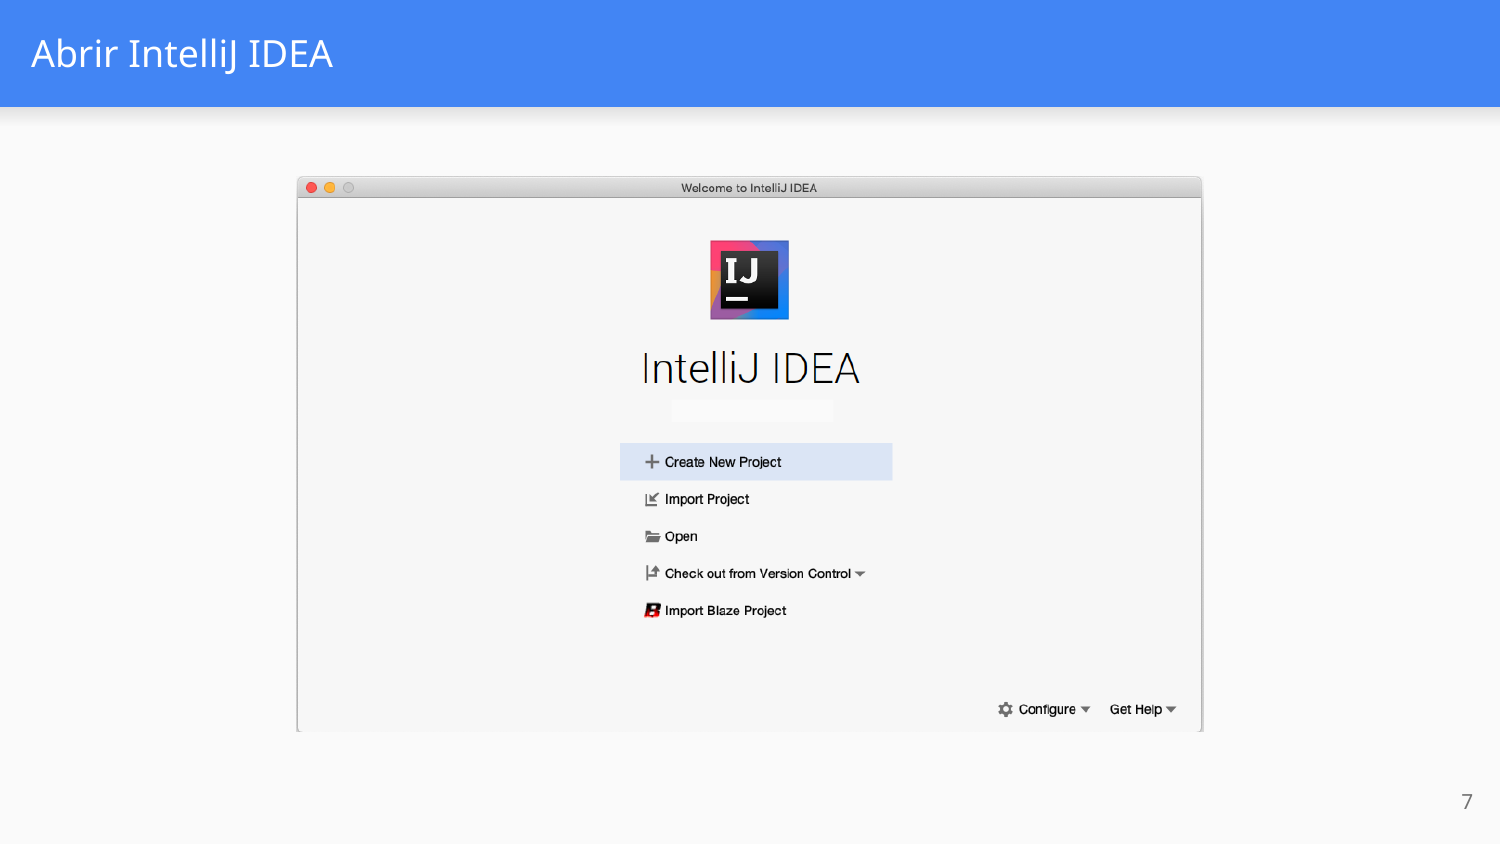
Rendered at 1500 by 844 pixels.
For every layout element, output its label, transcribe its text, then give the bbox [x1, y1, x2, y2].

title Abrir IntelliJ IDEA [16, 2, 1464, 102]
picture [296, 176, 1204, 733]
slide_number ‹#› [1398, 770, 1489, 835]
